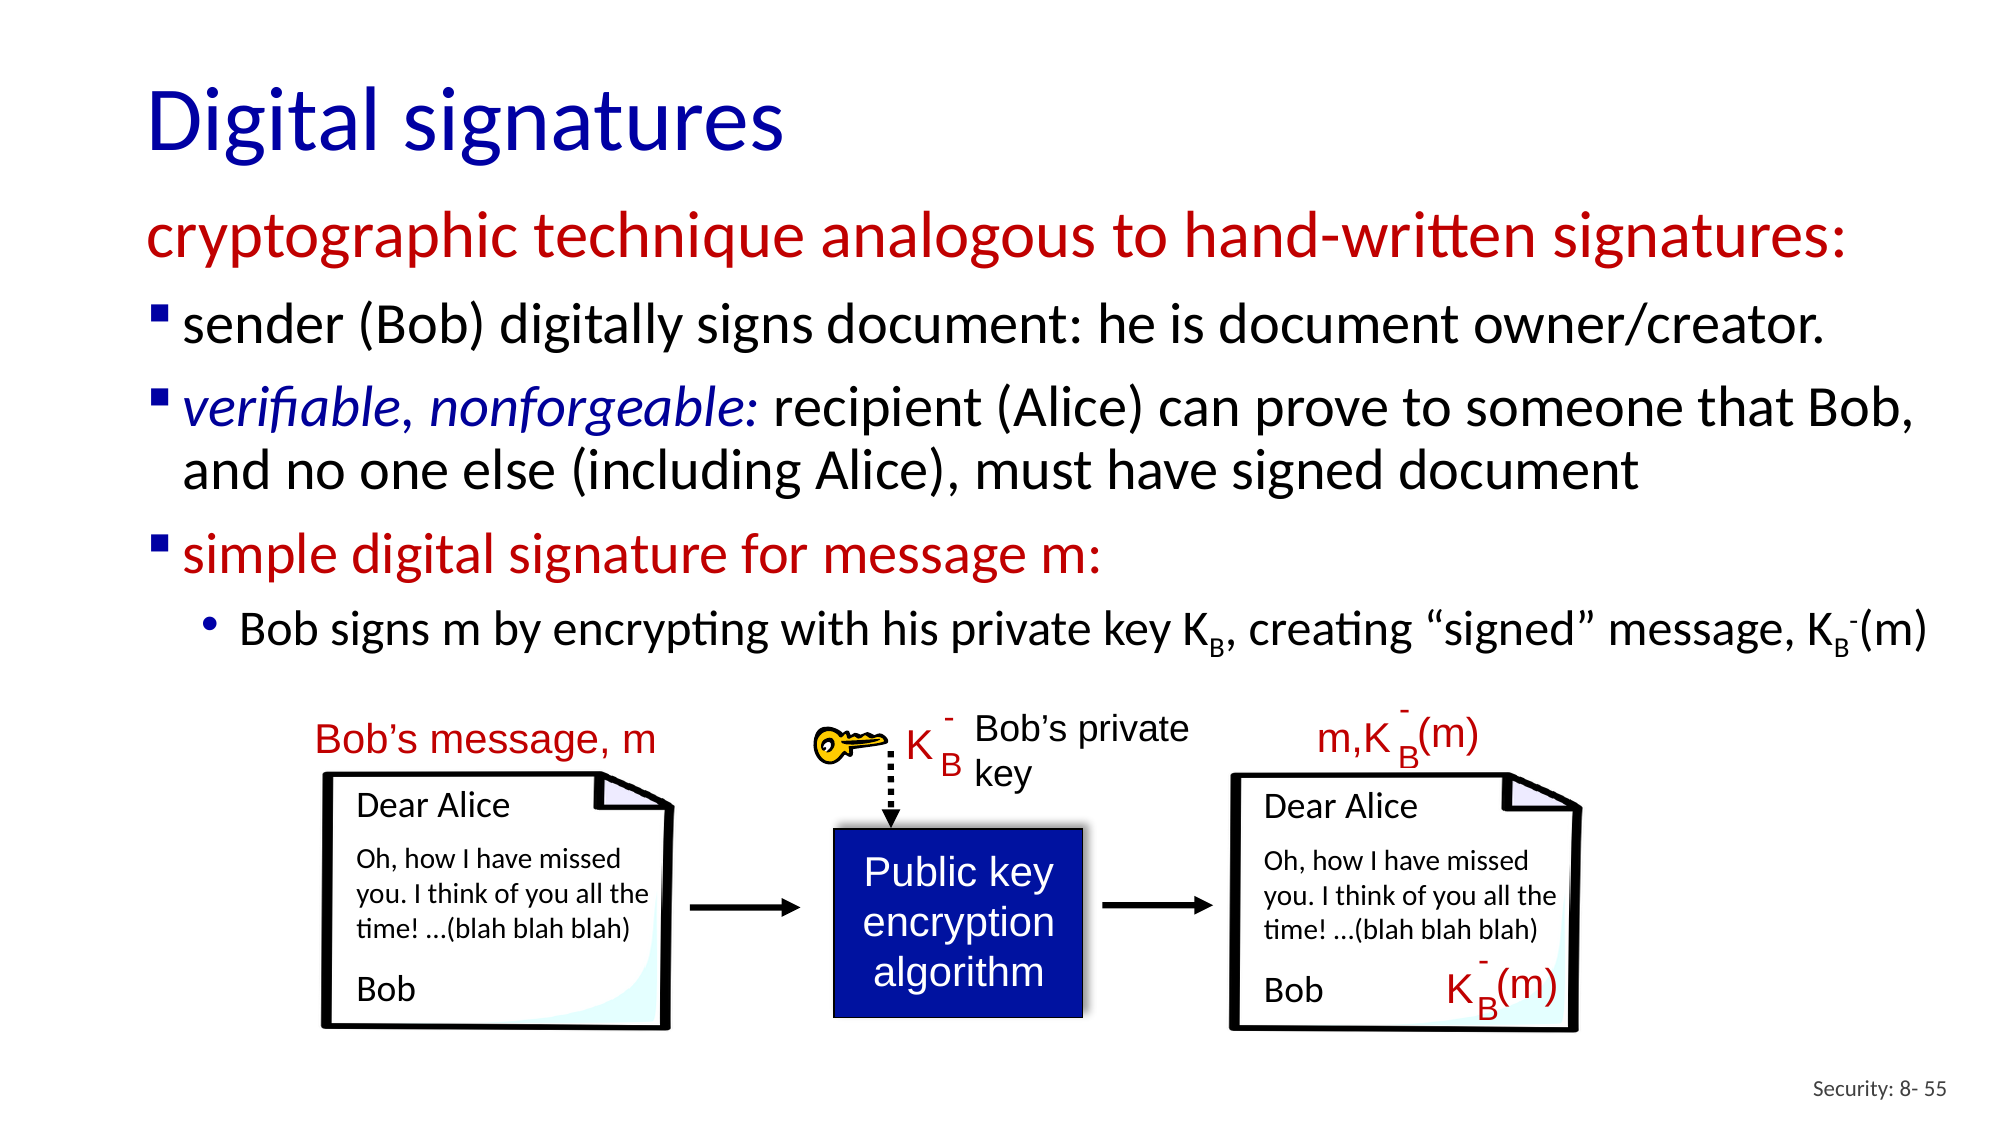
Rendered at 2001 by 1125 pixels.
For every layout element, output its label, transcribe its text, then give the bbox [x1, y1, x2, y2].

text_box [884, 814, 898, 829]
text_box [833, 829, 1083, 1018]
text_box Public key encryption algorithm [847, 837, 1071, 1002]
title Digital signatures [131, 47, 1856, 192]
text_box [1430, 930, 1578, 1036]
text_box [1307, 679, 1499, 768]
picture [812, 726, 889, 765]
text_box cryptographic technique analogous to hand-written signatures: sender (Bob) digitally signs document: he is document owner/creator. verifiable, nonforgeable: recipient (Alice) can prove to someone that Bob, and no one else (including Alice), must have signed document simple digital signature for message m: Bob signs m by encrypting with his private key KB, creating “signed” message, KB-(m) [110, 192, 1950, 746]
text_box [314, 767, 679, 1035]
slide_number Security: 8- 55 [1512, 1056, 1963, 1117]
text_box [689, 901, 801, 914]
text_box Bob’s private key [959, 696, 1249, 802]
text_box [1102, 899, 1214, 912]
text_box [1222, 768, 1587, 1037]
text_box Bob’s message, m [261, 704, 710, 769]
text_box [890, 687, 978, 792]
